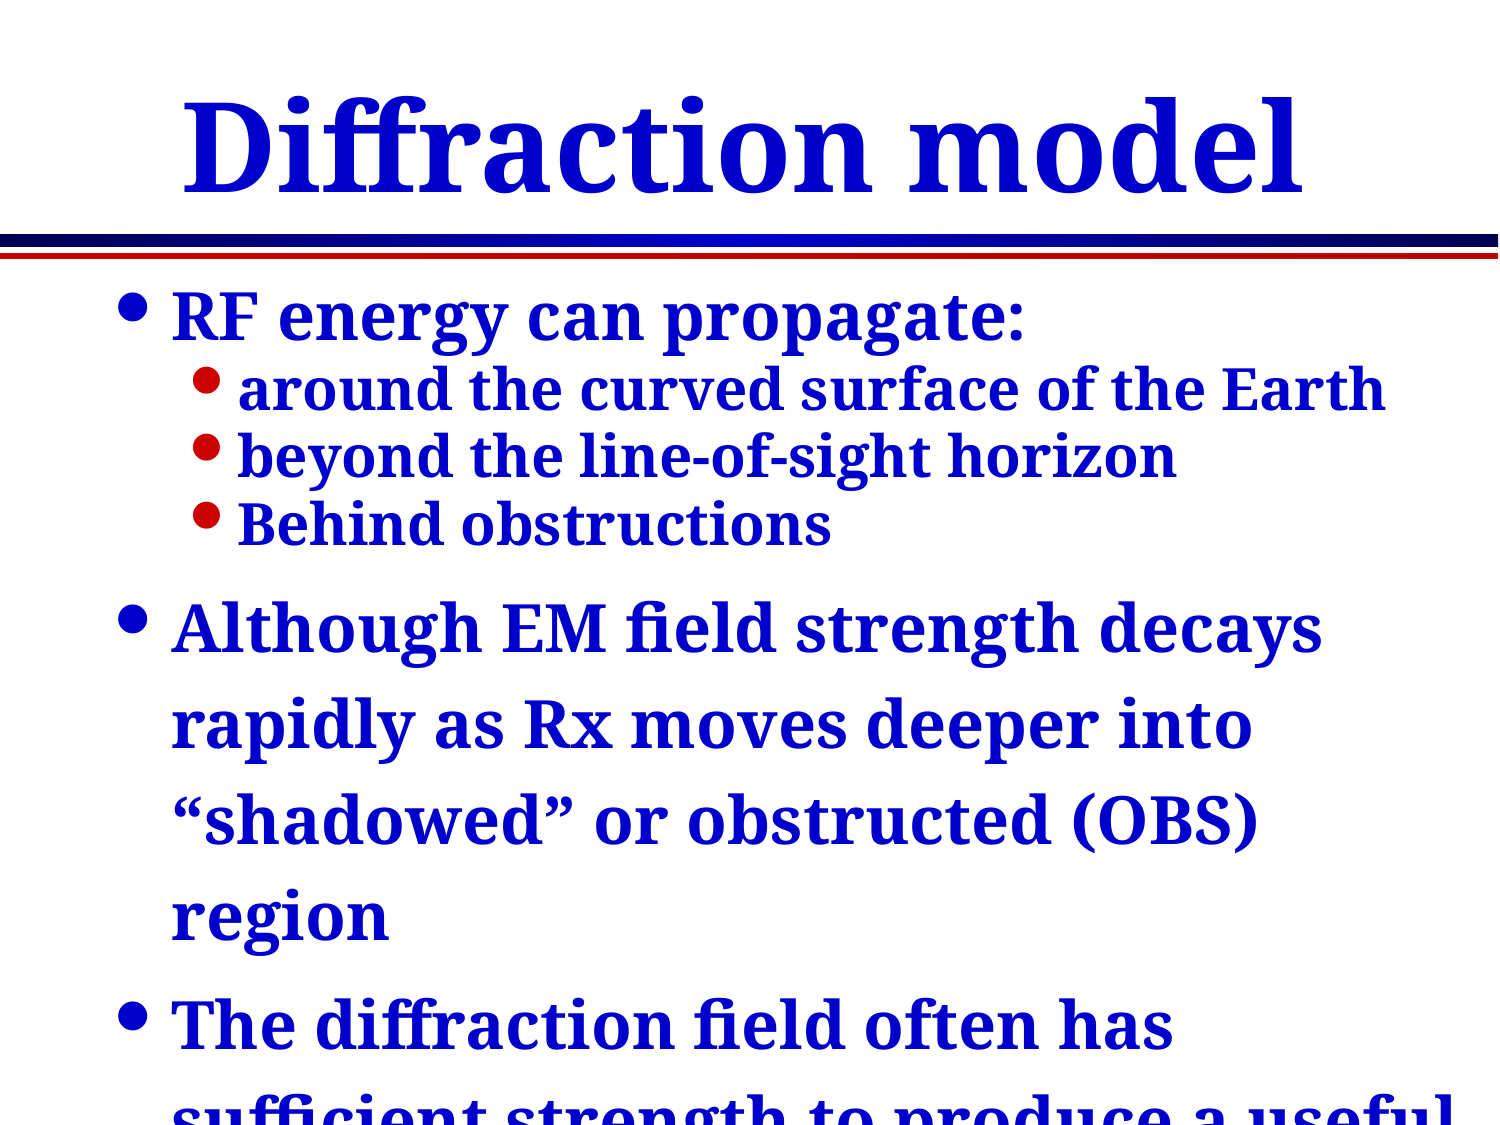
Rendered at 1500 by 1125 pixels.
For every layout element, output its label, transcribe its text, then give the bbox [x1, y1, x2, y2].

list RF energy can propagate: around the curved surface of the Earth beyond the line-of-sight horizon Behind obstructions Although EM field strength decays rapidly as Rx moves deeper into “shadowed” or obstructed (OBS) region The diffraction field often has sufficient strength to produce a useful signal [99, 249, 1500, 926]
title Diffraction model [99, 37, 1388, 226]
slide_number 13 [1074, 1024, 1388, 1101]
